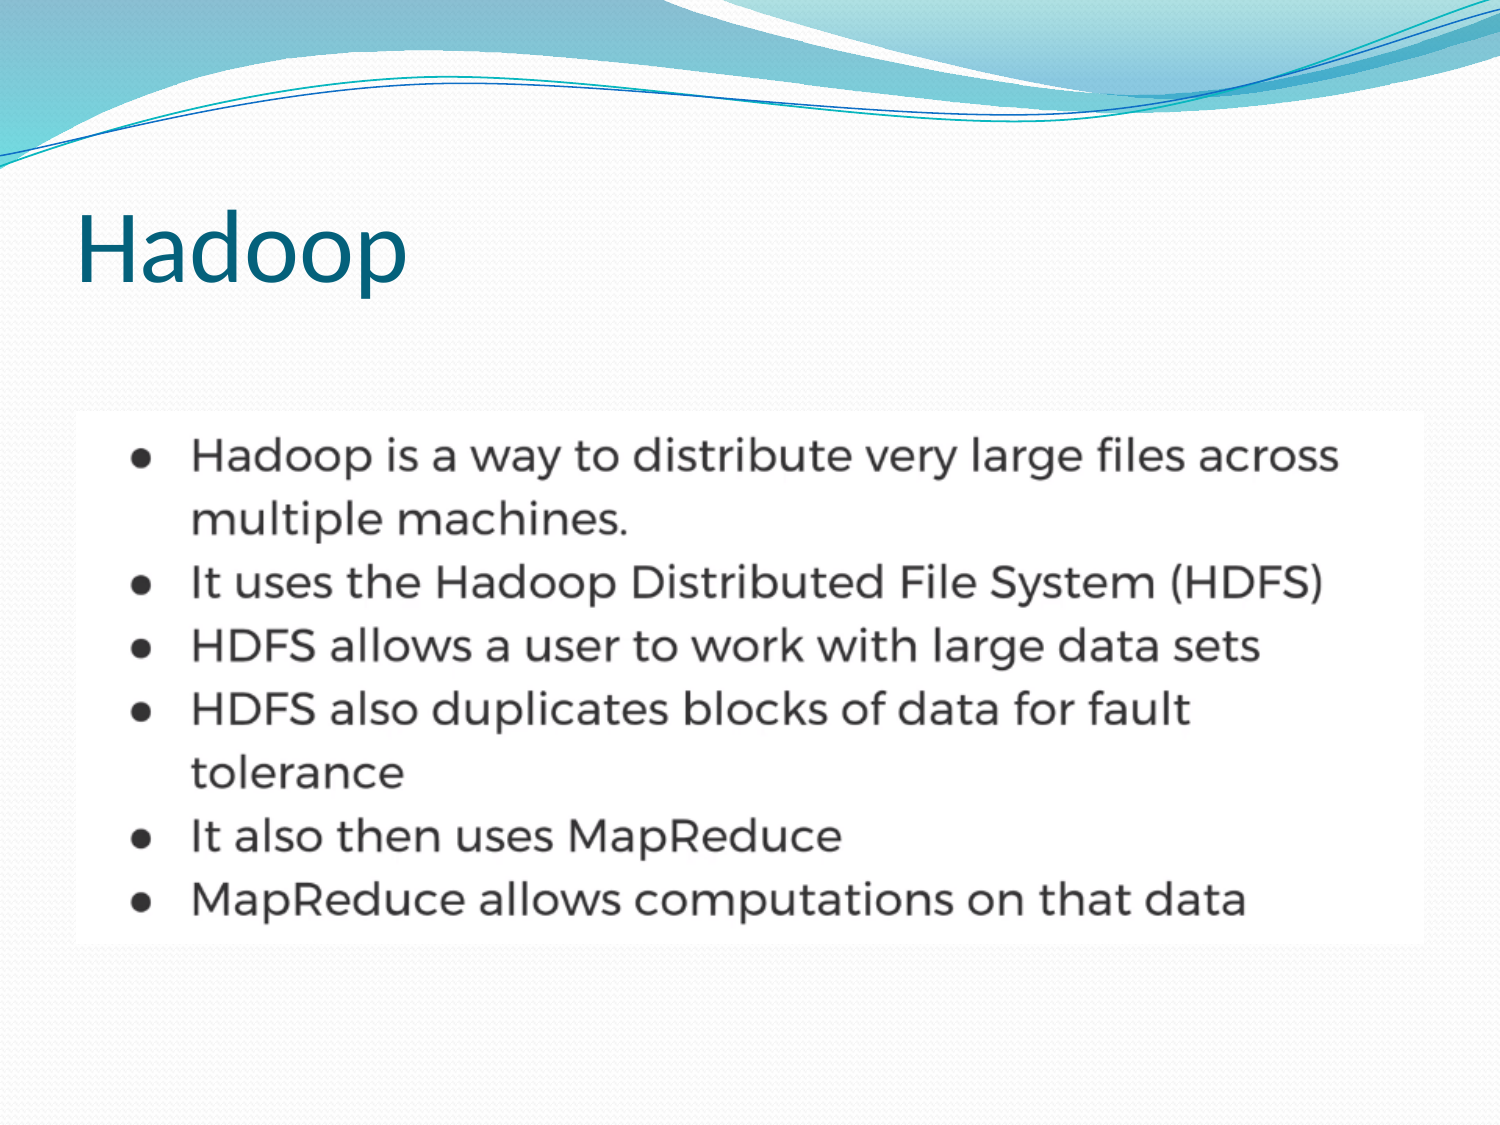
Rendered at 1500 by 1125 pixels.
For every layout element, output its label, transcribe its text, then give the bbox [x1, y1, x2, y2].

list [76, 410, 1424, 945]
title Hadoop [75, 115, 1425, 303]
